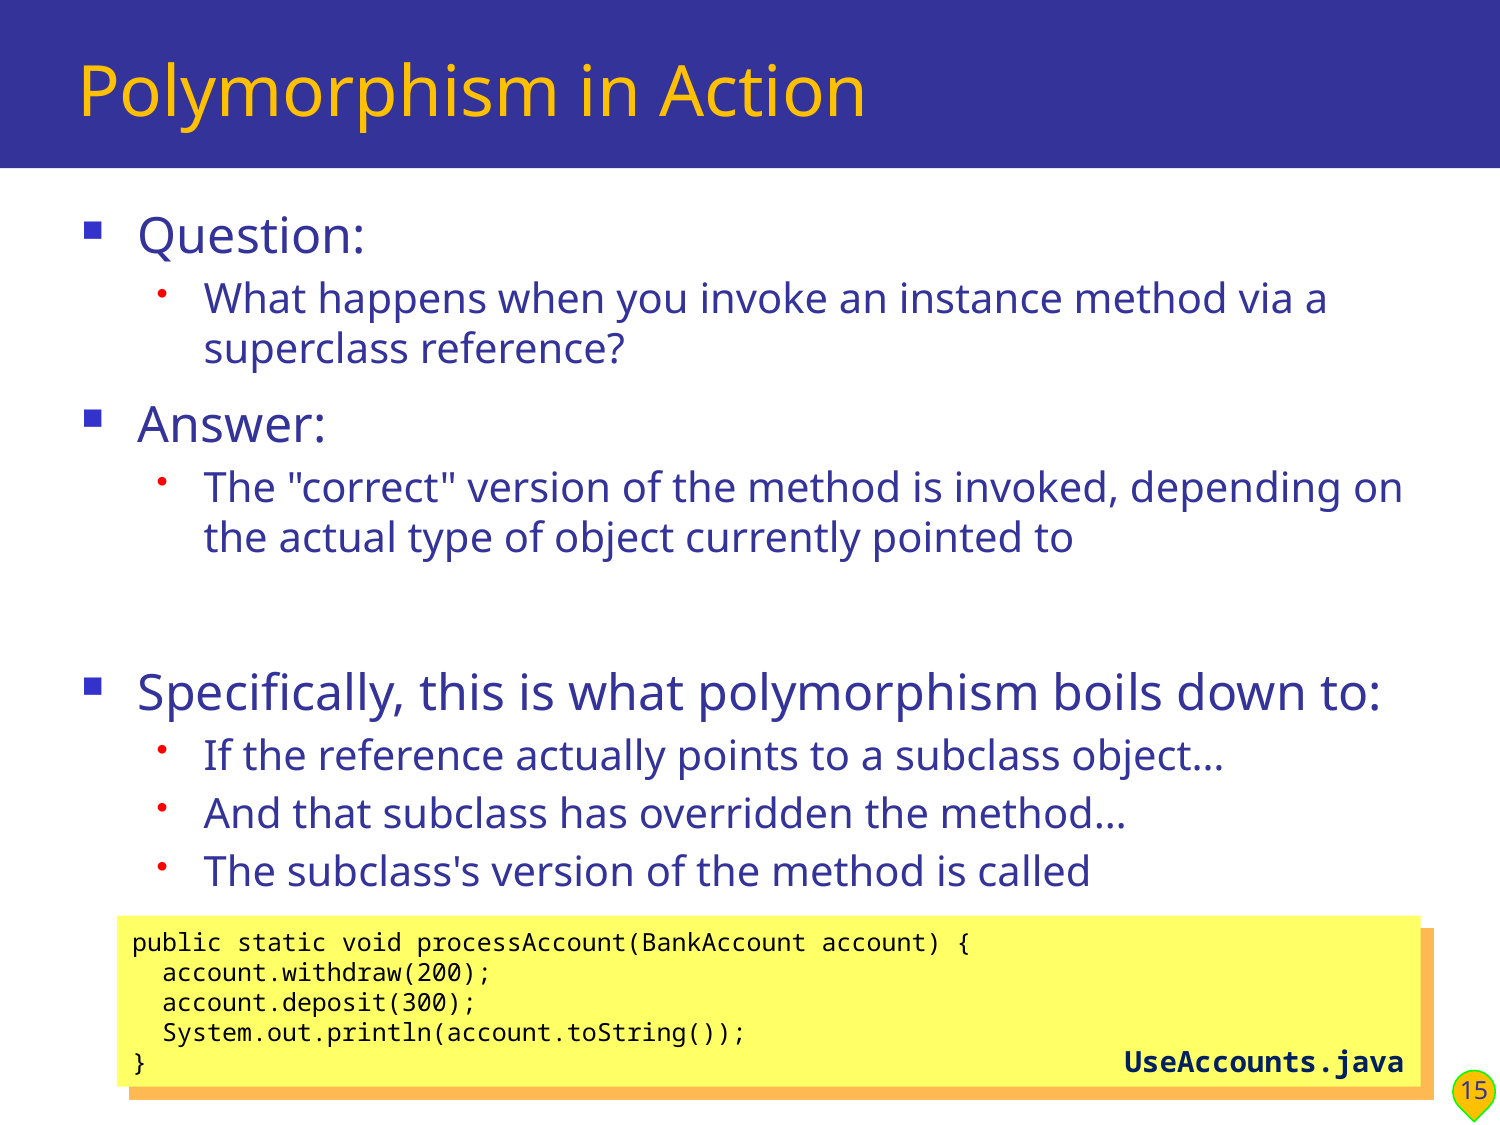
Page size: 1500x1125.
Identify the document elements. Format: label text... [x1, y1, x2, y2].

text_box public static void processAccount(BankAccount account) { account.withdraw(200); account.deposit(300); System.out.println(account.toString()); } [116, 915, 1421, 1087]
text_box UseAccounts.java [1109, 1036, 1420, 1086]
footer 15 [1431, 1040, 1500, 1117]
title Polymorphism in Action [61, 24, 1465, 139]
list Question: What happens when you invoke an instance method via a superclass reference? Answer: The "correct" version of the method is invoked, depending on the actual type of object currently pointed to Specifically, this is what polymorphism boils down to: If the reference actually points to a subclass object… And that subclass has overridden the method… The subclass's version of the method is called [66, 196, 1460, 1007]
